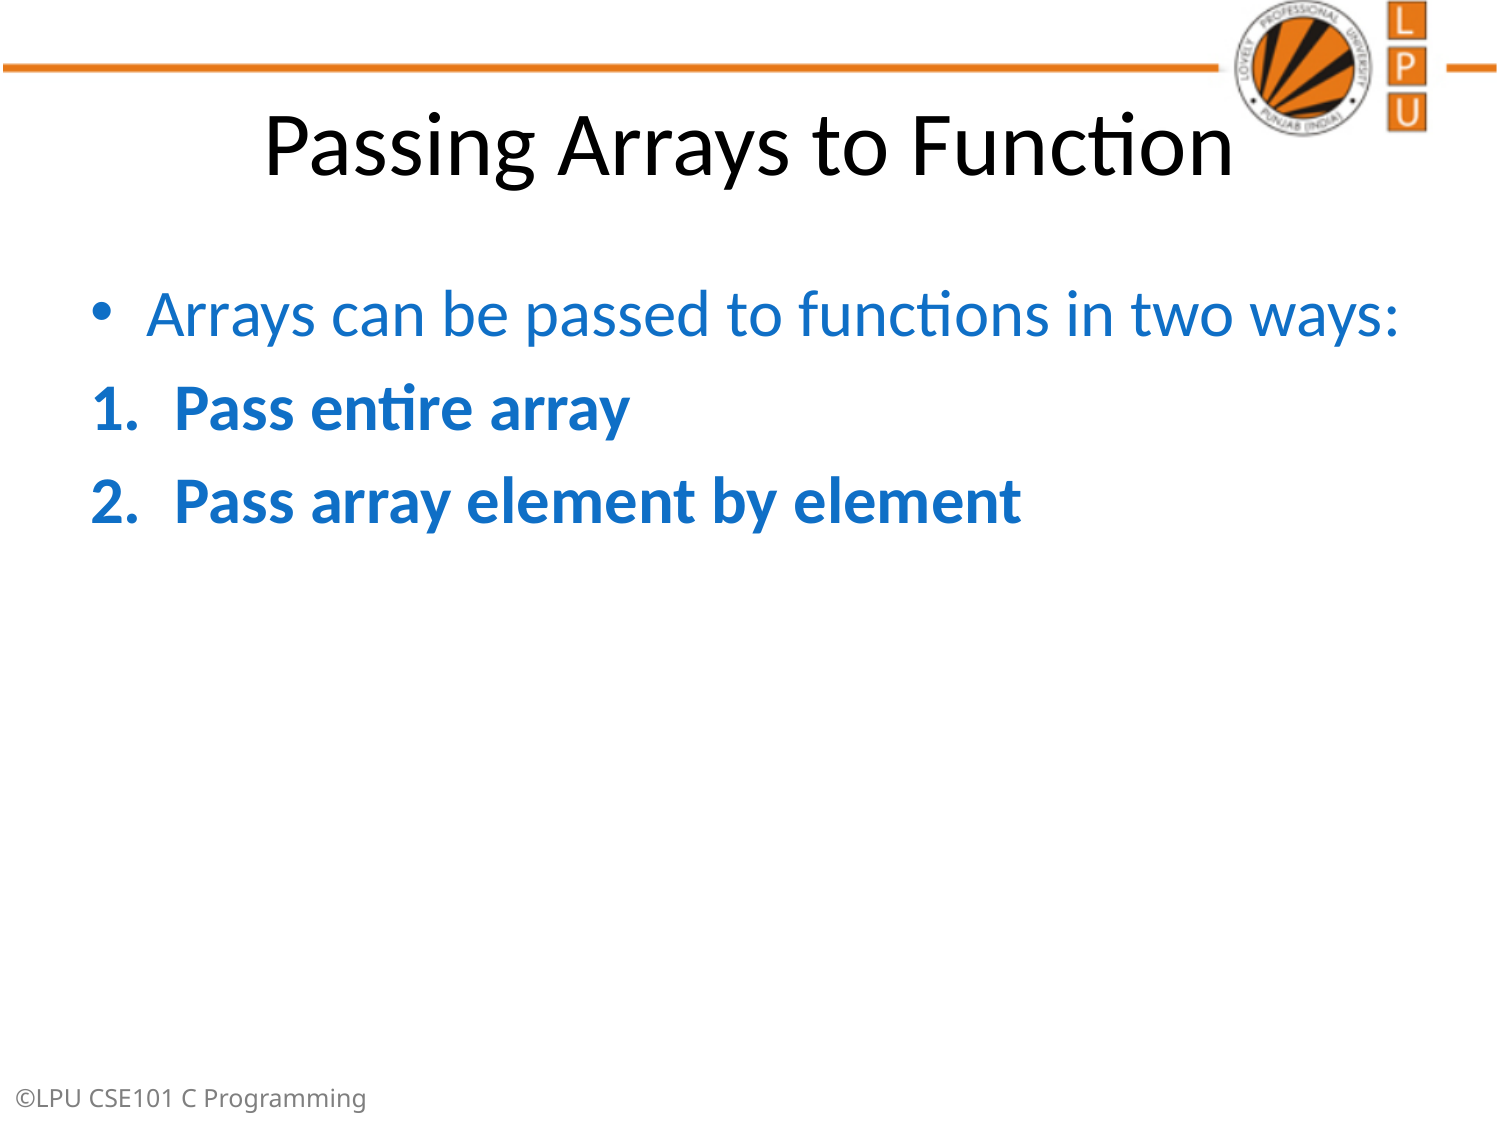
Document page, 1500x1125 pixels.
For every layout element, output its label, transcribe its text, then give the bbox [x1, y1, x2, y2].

list Arrays can be passed to functions in two ways: Pass entire array Pass array element by element [75, 262, 1425, 1005]
picture [3, 0, 1500, 155]
title Passing Arrays to Function [75, 45, 1425, 233]
